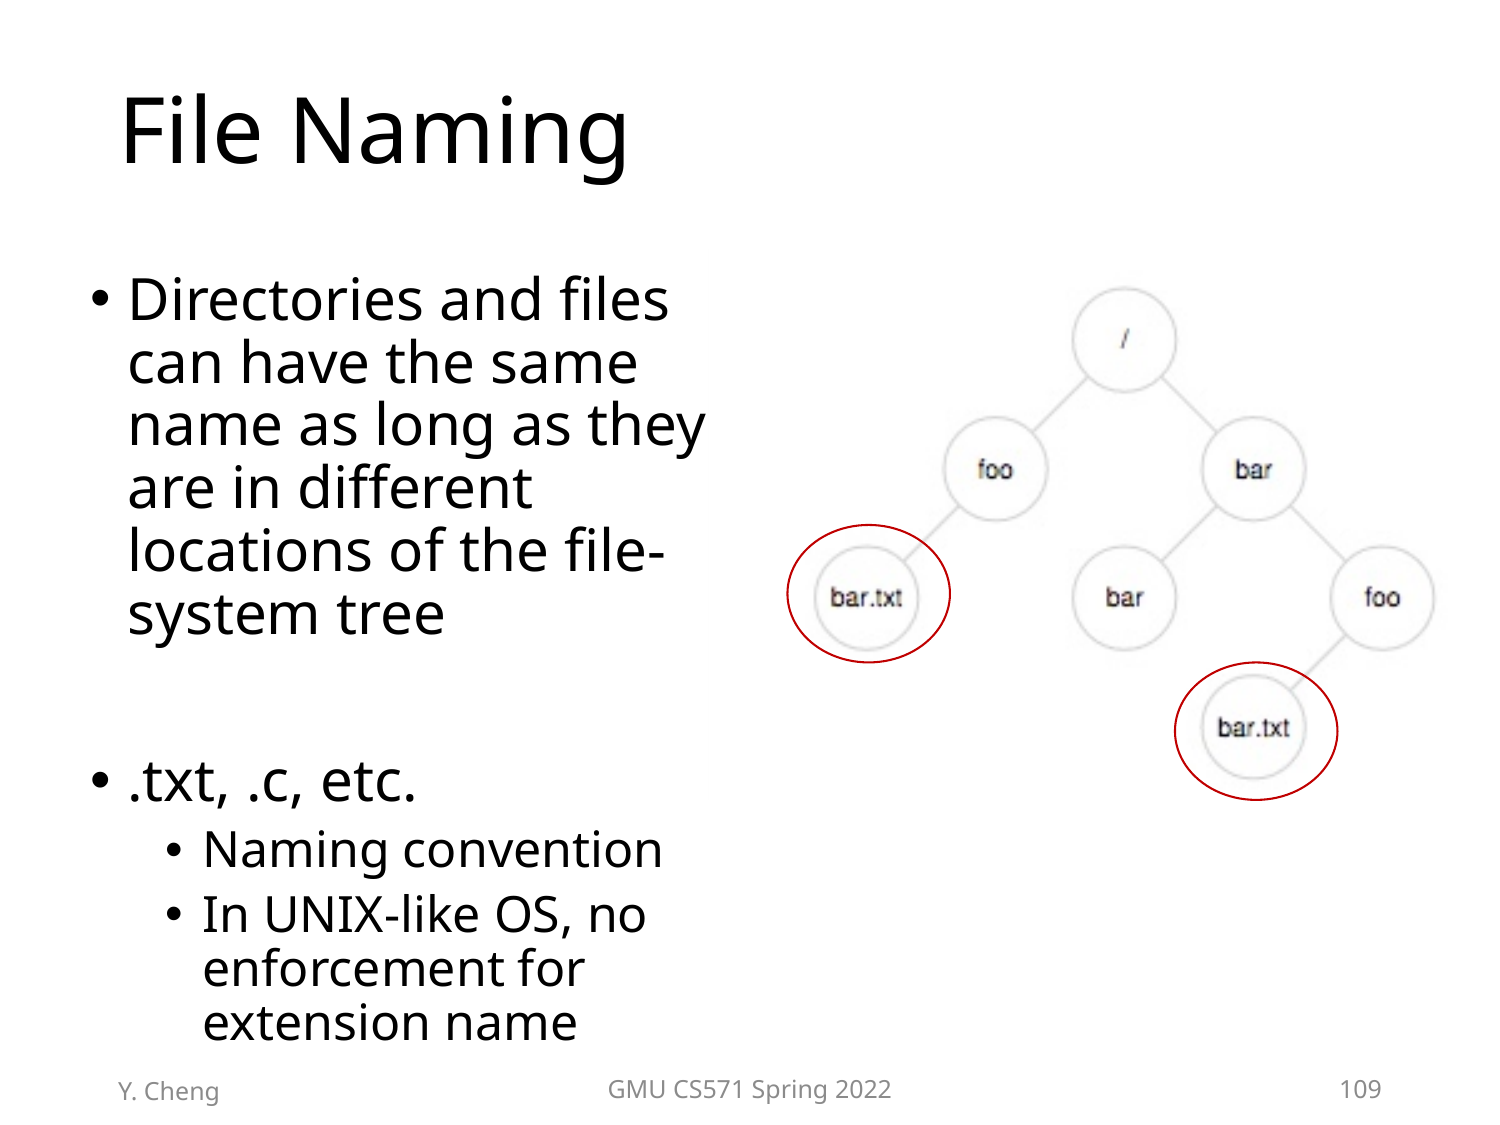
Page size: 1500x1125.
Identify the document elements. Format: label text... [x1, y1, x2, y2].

slide_number Y. Cheng [103, 1060, 441, 1121]
slide_number 109 [1059, 1060, 1397, 1121]
title File Naming [103, 25, 1397, 243]
footer GMU CS571 Spring 2022 [496, 1060, 1004, 1121]
list Directories and files can have the same name as long as they are in different locations of the file-system tree .txt, .c, etc. Naming convention In UNIX-like OS, no enforcement for extension name [75, 262, 788, 1075]
picture [707, 249, 1500, 800]
